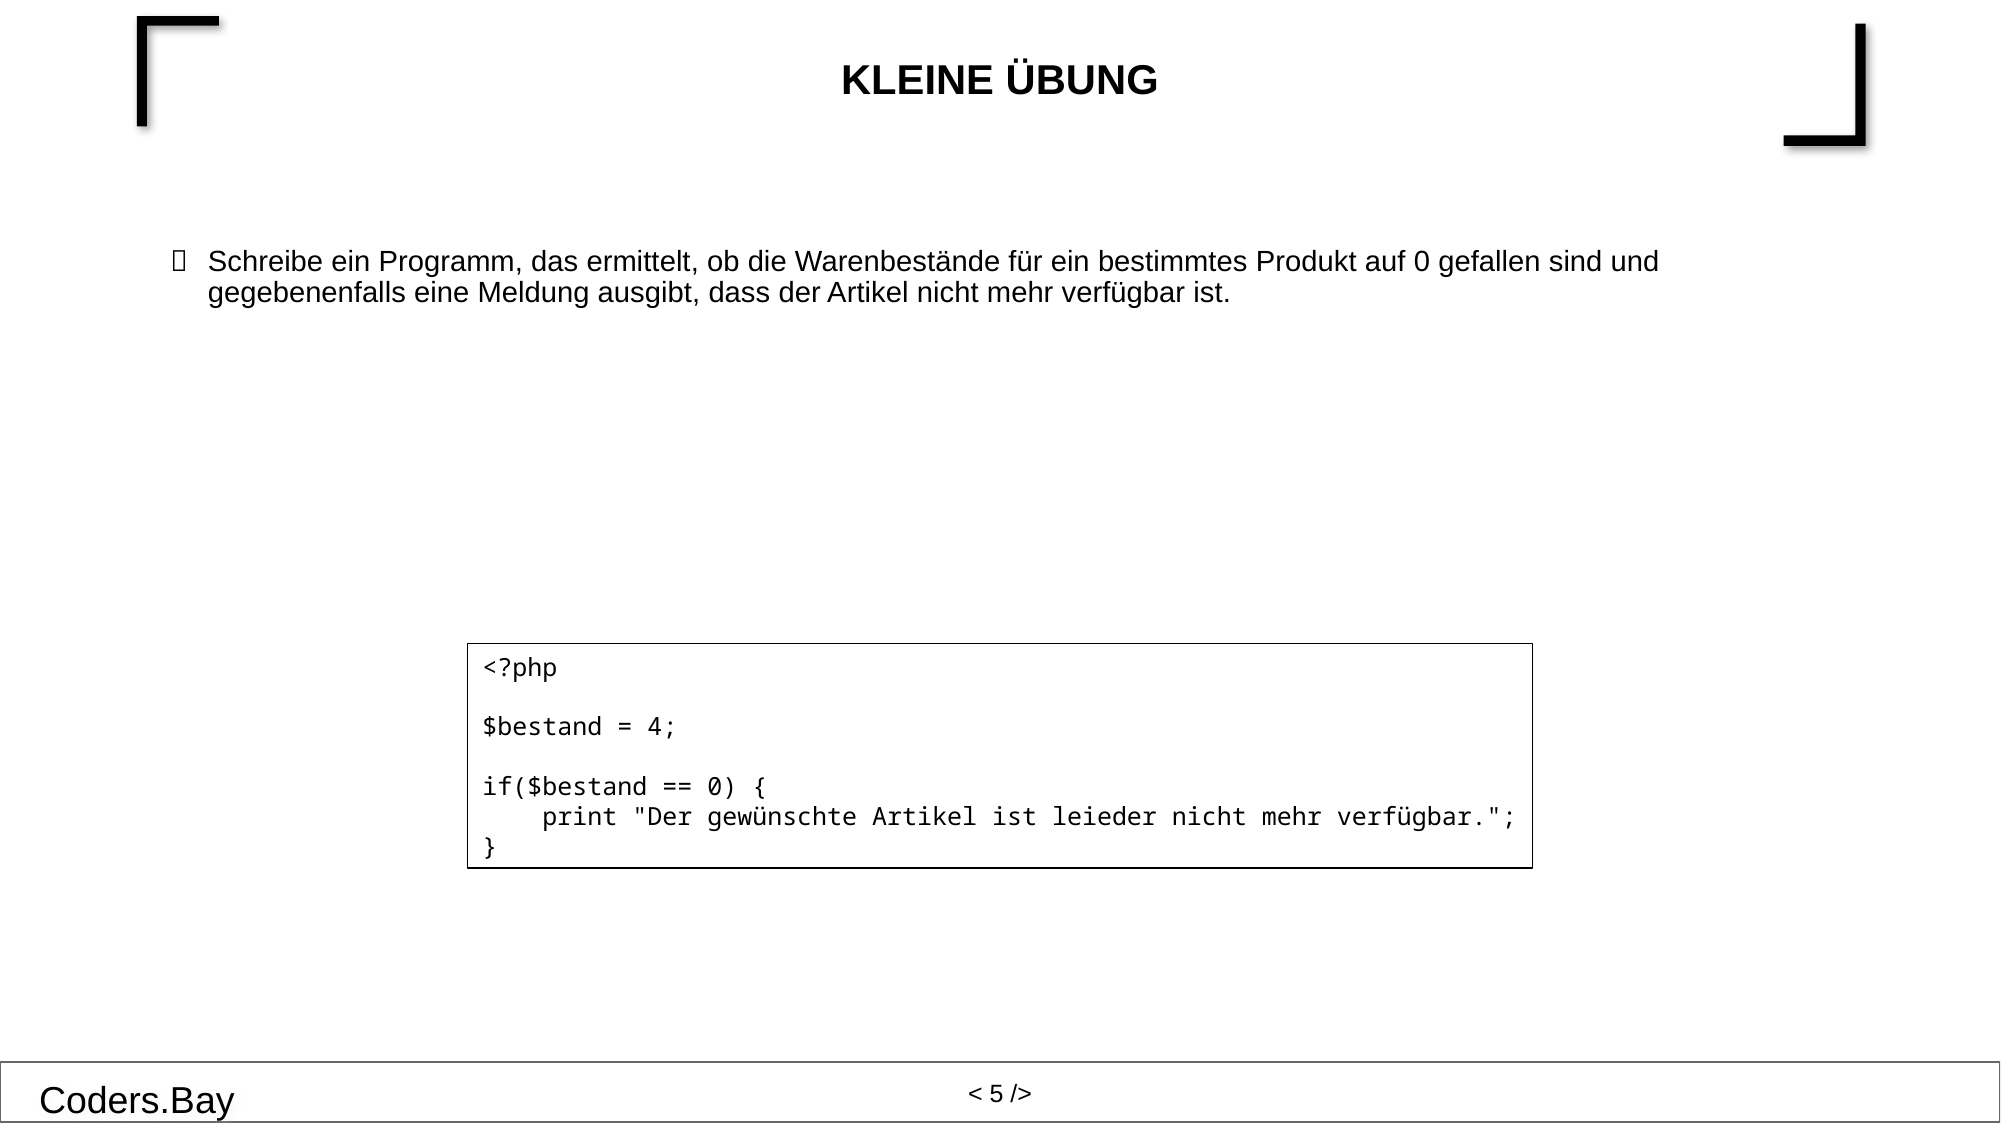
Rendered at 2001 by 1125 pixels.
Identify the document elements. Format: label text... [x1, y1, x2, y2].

title Kleine Übung [155, 36, 1845, 127]
list Schreibe ein Programm, das ermittelt, ob die Warenbestände für ein bestimmtes Produkt auf 0 gefallen sind und gegebenenfalls eine Meldung ausgibt, dass der Artikel nicht mehr verfügbar ist. [155, 238, 1845, 318]
text_box <?php $bestand = 4; if($bestand == 0) { print "Der gewünschte Artikel ist leieder nicht mehr verfügbar."; } [467, 643, 1533, 868]
